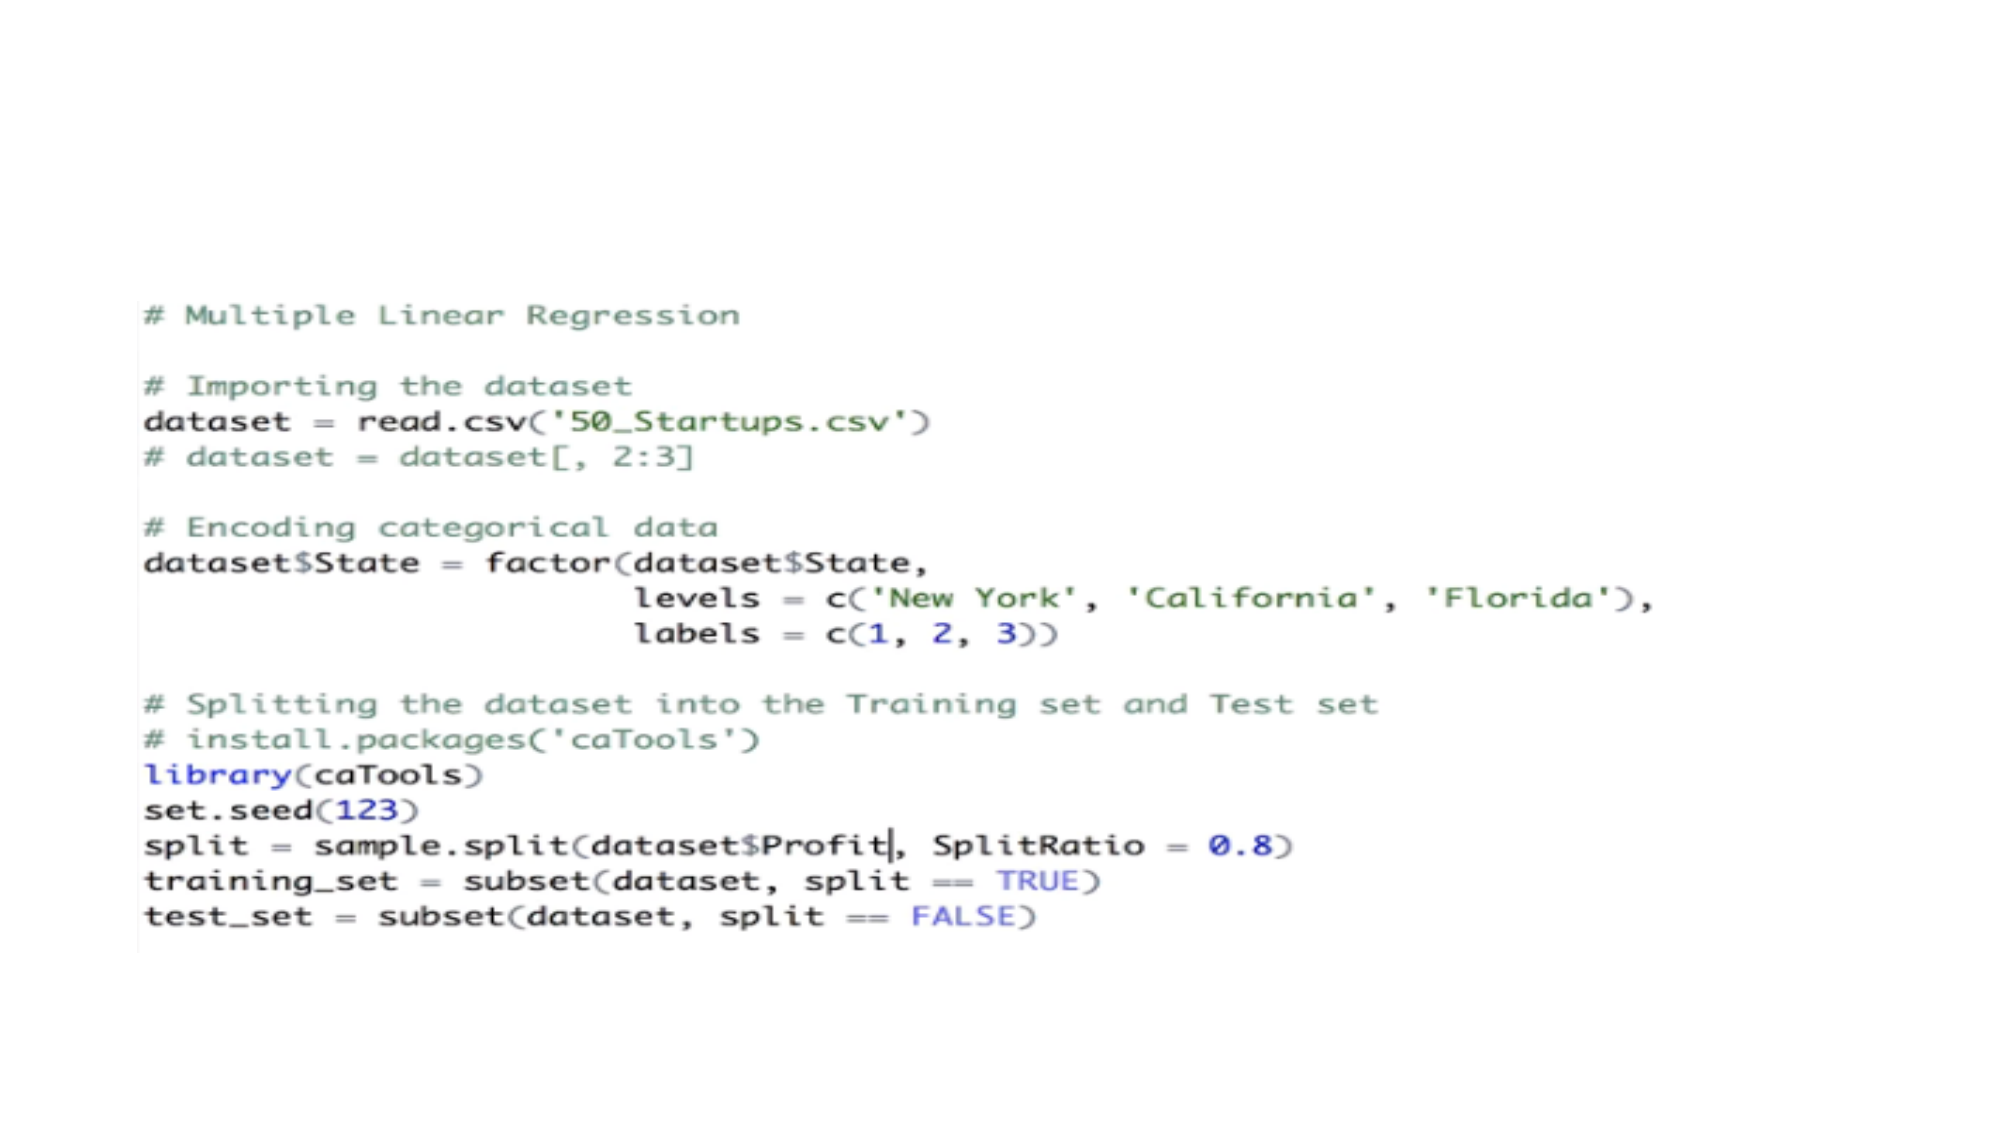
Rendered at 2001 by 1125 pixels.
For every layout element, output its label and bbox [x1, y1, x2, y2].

picture [137, 301, 1754, 953]
